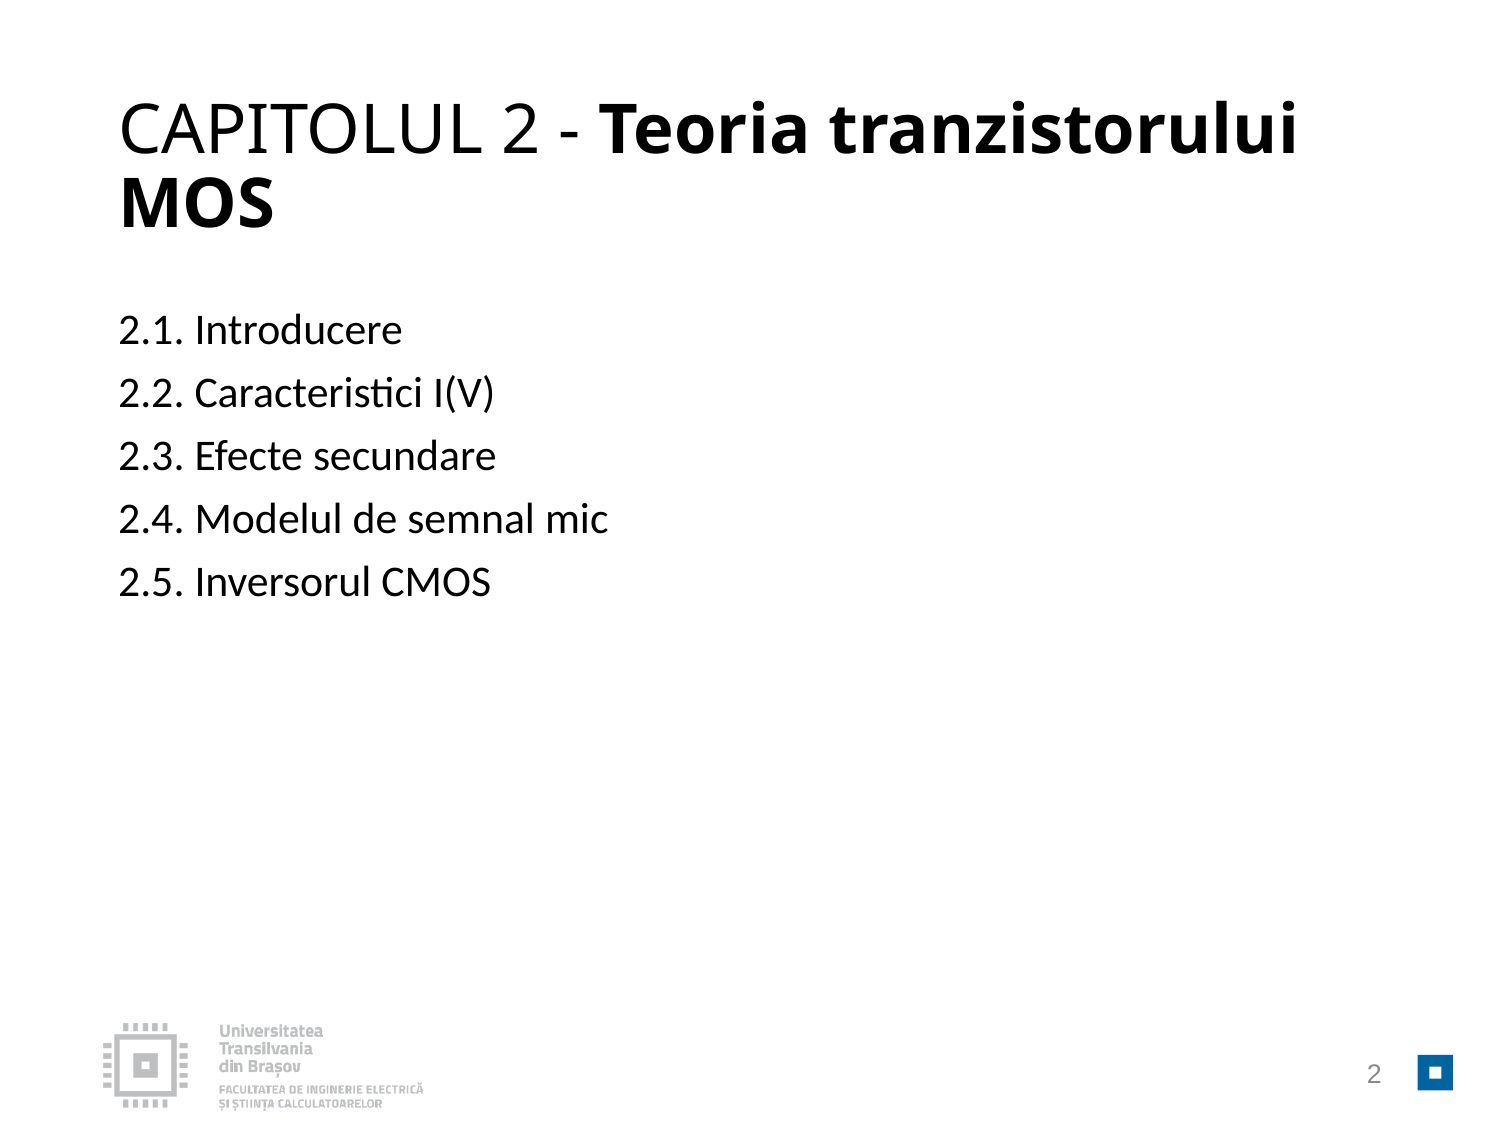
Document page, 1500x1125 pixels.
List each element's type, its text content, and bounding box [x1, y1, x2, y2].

slide_number 2 [1059, 1042, 1397, 1103]
list 2.1. Introducere 2.2. Caracteristici I(V) 2.3. Efecte secundare 2.4. Modelul de semnal mic 2.5. Inversorul CMOS [103, 299, 1397, 1014]
title CAPITOLUL 2 - Teoria tranzistorului MOS [103, 59, 1397, 278]
picture [103, 1023, 423, 1111]
